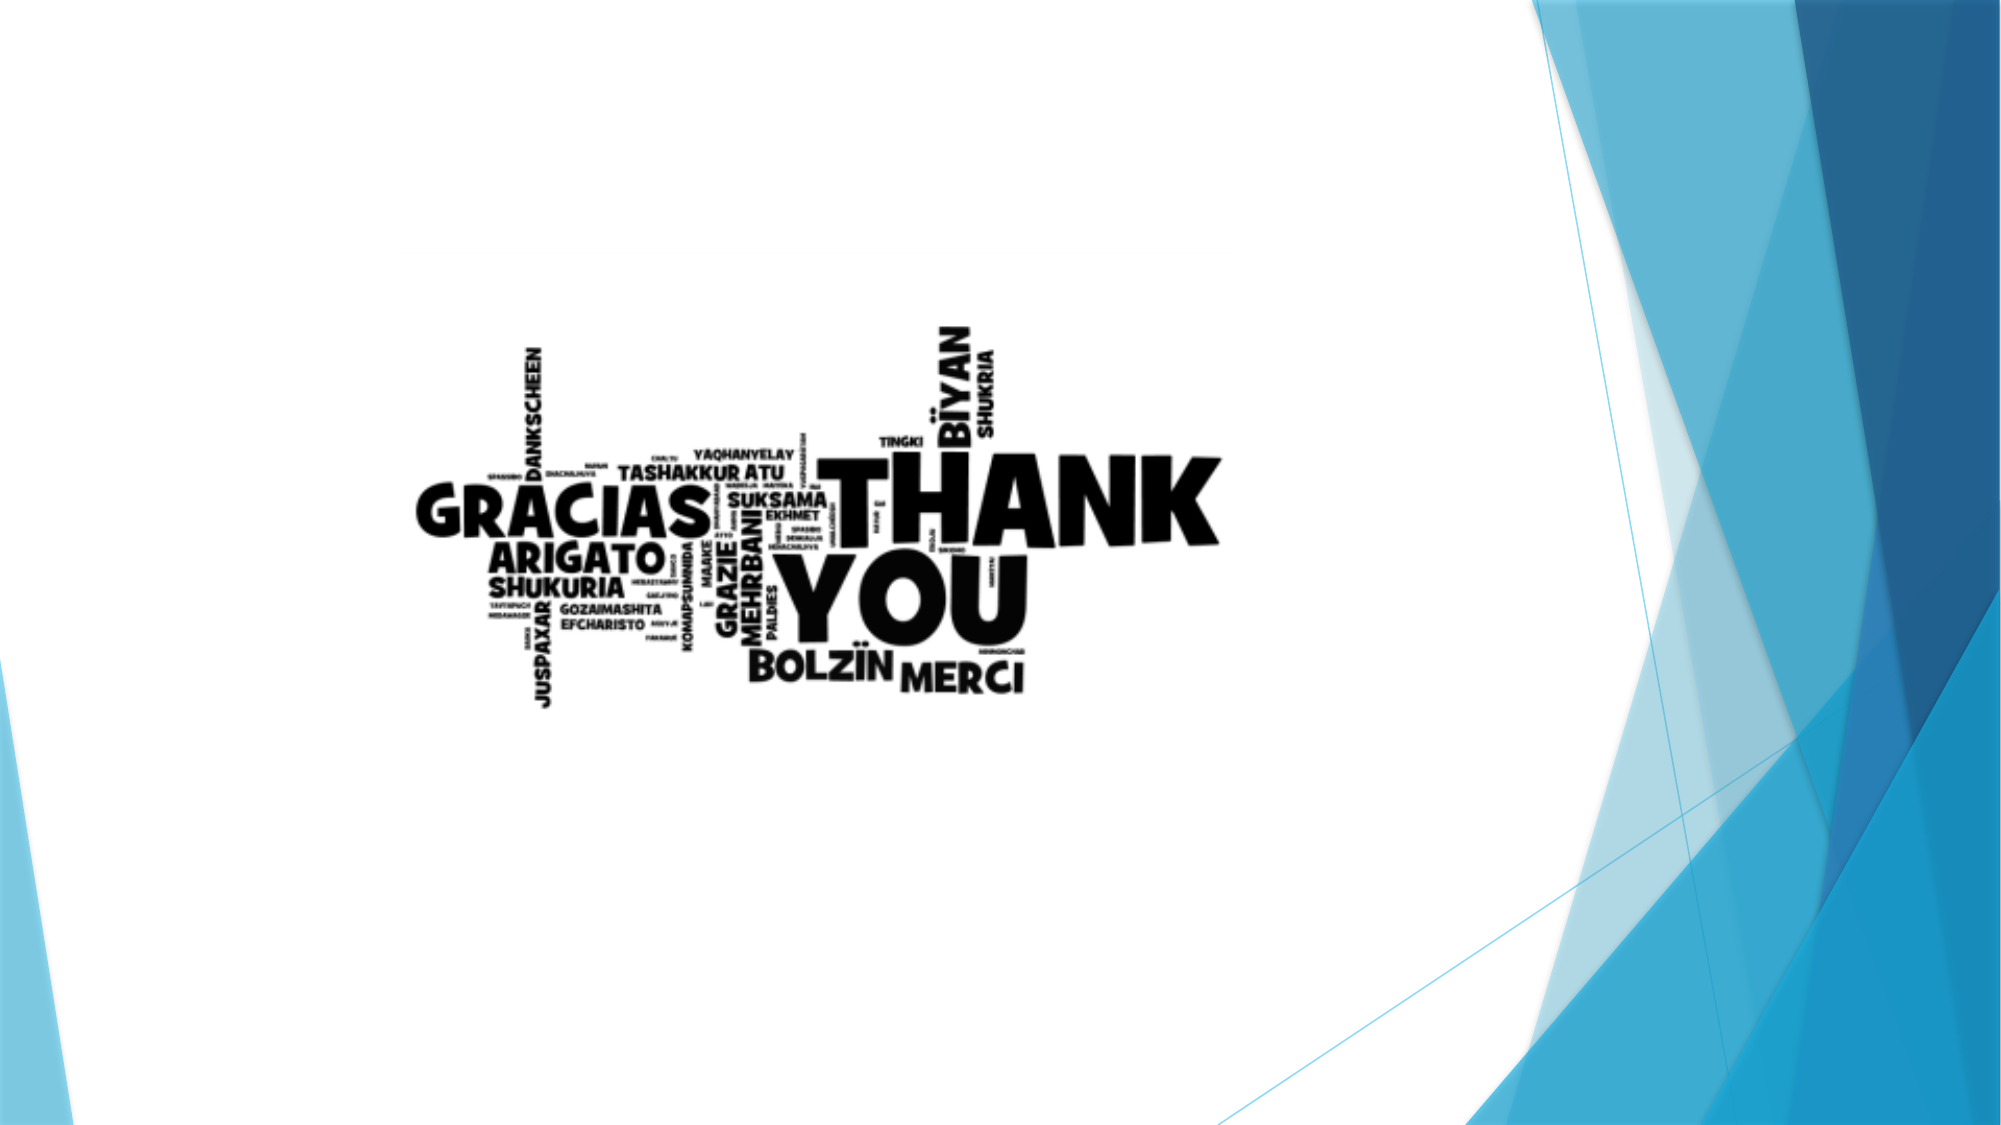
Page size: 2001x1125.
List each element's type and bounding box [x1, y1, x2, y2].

list [401, 252, 1236, 775]
